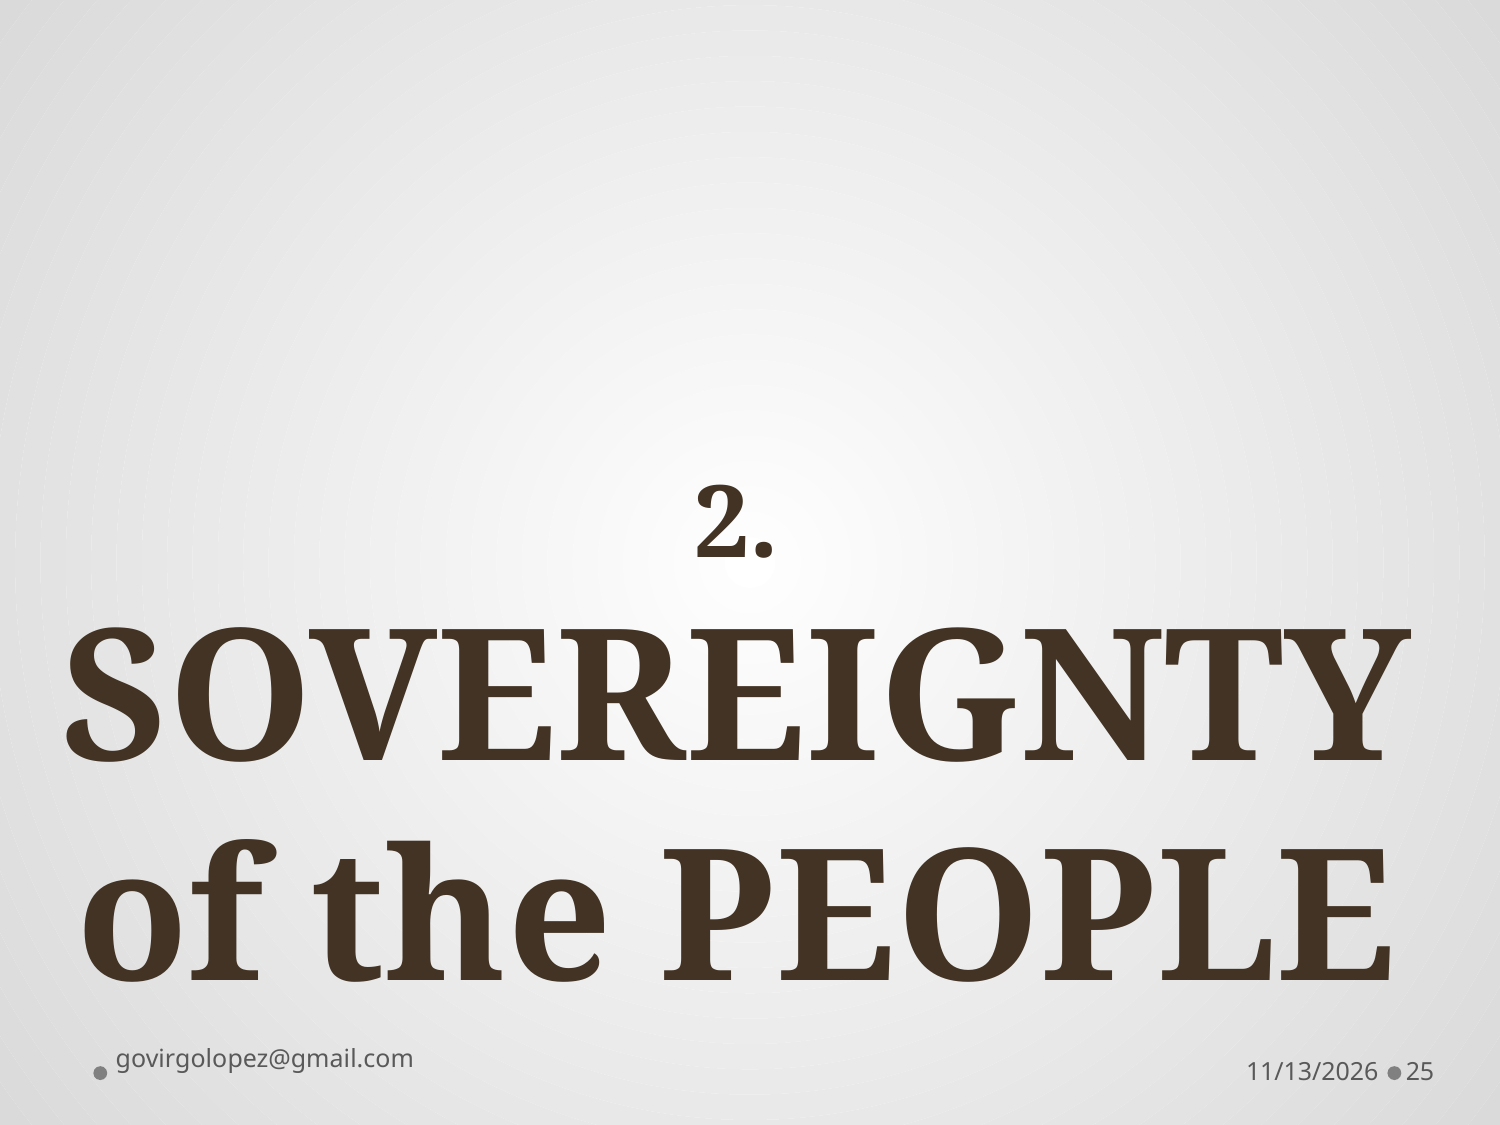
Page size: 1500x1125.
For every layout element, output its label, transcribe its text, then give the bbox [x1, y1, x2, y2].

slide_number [1043, 1042, 1386, 1103]
title 2. SOVEREIGNTY of the PEOPLE [5, 99, 1469, 1025]
slide_number 25 [1401, 1042, 1494, 1103]
footer govirgolopez@gmail.com [108, 1042, 576, 1103]
